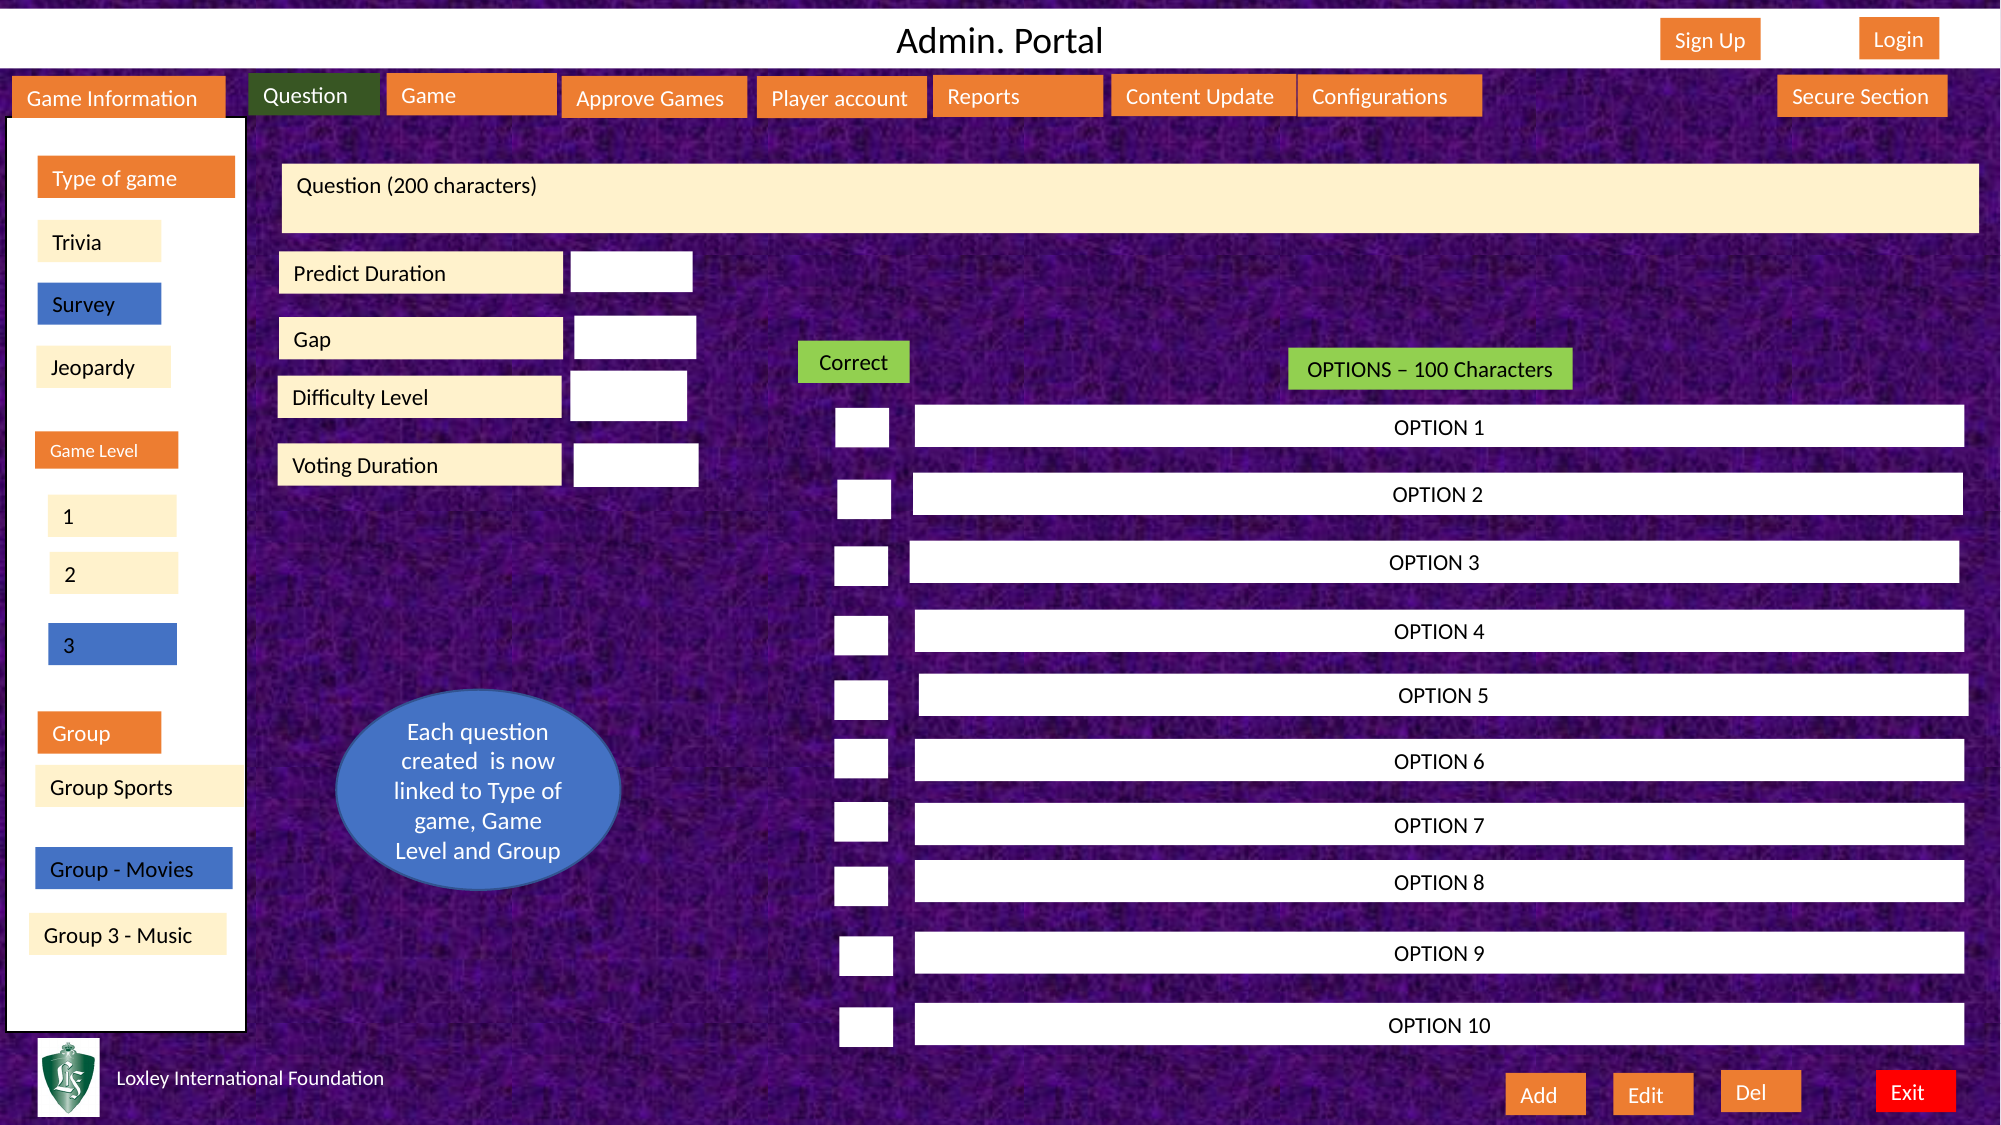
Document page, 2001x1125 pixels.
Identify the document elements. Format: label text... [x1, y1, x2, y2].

text_box Del [1721, 1070, 1802, 1113]
text_box [834, 802, 889, 842]
text_box OPTION 1 [914, 404, 1965, 447]
text_box [573, 443, 699, 487]
text_box Question (200 characters) [281, 163, 1980, 234]
text_box [570, 251, 693, 293]
text_box Question [248, 73, 380, 116]
text_box [839, 936, 894, 976]
text_box Exit [1876, 1070, 1957, 1113]
text_box OPTION 4 [914, 609, 1965, 652]
text_box [574, 315, 697, 360]
text_box Predict Duration [279, 251, 564, 294]
text_box Voting Duration [277, 443, 562, 486]
text_box Correct [798, 340, 910, 383]
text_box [36, 155, 236, 389]
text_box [35, 431, 179, 666]
text_box Content Update [1111, 73, 1297, 117]
text_box [834, 615, 889, 656]
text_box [29, 711, 245, 956]
text_box Loxley International Foundation [101, 1057, 400, 1098]
text_box Player account [756, 76, 928, 119]
text_box Difficulty Level [277, 375, 562, 418]
text_box Reports [933, 74, 1104, 117]
picture [0, 0, 2001, 1125]
text_box [5, 116, 247, 1033]
text_box OPTION 9 [914, 931, 1965, 974]
text_box OPTION 2 [913, 472, 1963, 515]
text_box Each question created is now linked to Type of game, Game Level and Group [335, 688, 622, 891]
text_box [834, 680, 889, 720]
text_box [570, 370, 688, 422]
text_box [835, 407, 890, 448]
text_box Edit [1613, 1072, 1694, 1116]
text_box [834, 546, 889, 586]
text_box Gap [279, 317, 564, 360]
text_box Game Information [12, 75, 226, 118]
text_box [834, 738, 889, 779]
text_box OPTION 7 [914, 802, 1965, 846]
text_box OPTION 8 [914, 860, 1965, 903]
text_box OPTION 3 [909, 540, 1960, 583]
text_box OPTION 10 [914, 1002, 1965, 1046]
text_box OPTIONS – 100 Characters [1288, 347, 1573, 390]
text_box Sign Up [1660, 17, 1761, 61]
text_box [839, 1007, 894, 1047]
text_box Admin. Portal [0, 8, 2000, 69]
text_box [834, 866, 889, 907]
text_box OPTION 6 [914, 738, 1965, 782]
text_box Add [1505, 1072, 1586, 1116]
text_box OPTION 5 [918, 673, 1969, 716]
text_box Secure Section [1777, 74, 1948, 117]
text_box Game [386, 73, 557, 116]
text_box Configurations [1297, 74, 1483, 117]
text_box [837, 479, 892, 520]
text_box Approve Games [561, 75, 748, 118]
text_box Login [1859, 17, 1940, 60]
